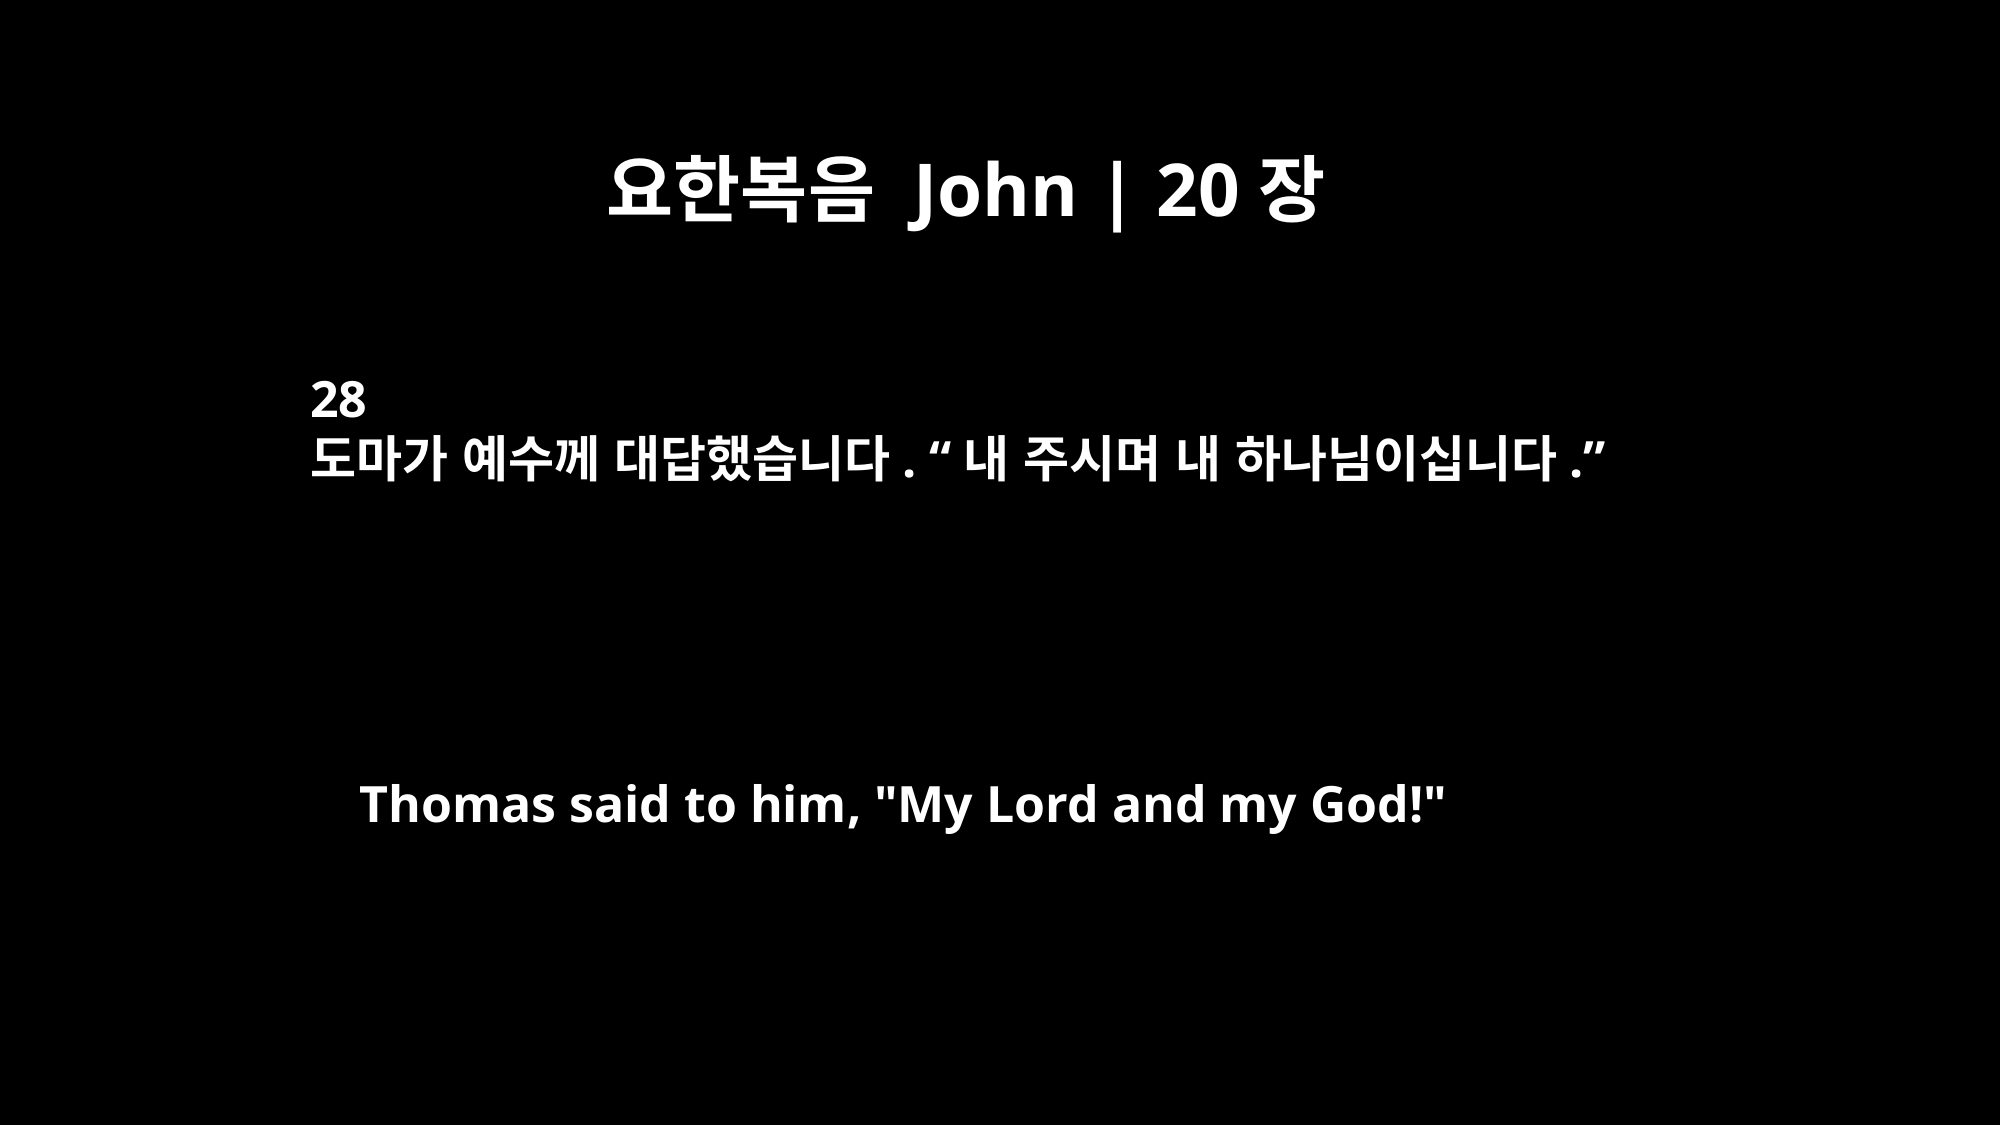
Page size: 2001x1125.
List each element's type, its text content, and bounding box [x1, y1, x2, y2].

text_box 28 도마가 예수께 대답했습니다. “내 주시며 내 하나님이십니다.” [295, 359, 1622, 495]
text_box Thomas said to him, "My Lord and my God!" [345, 764, 1463, 840]
text_box 요한복음 John | 20장 [591, 136, 1341, 239]
